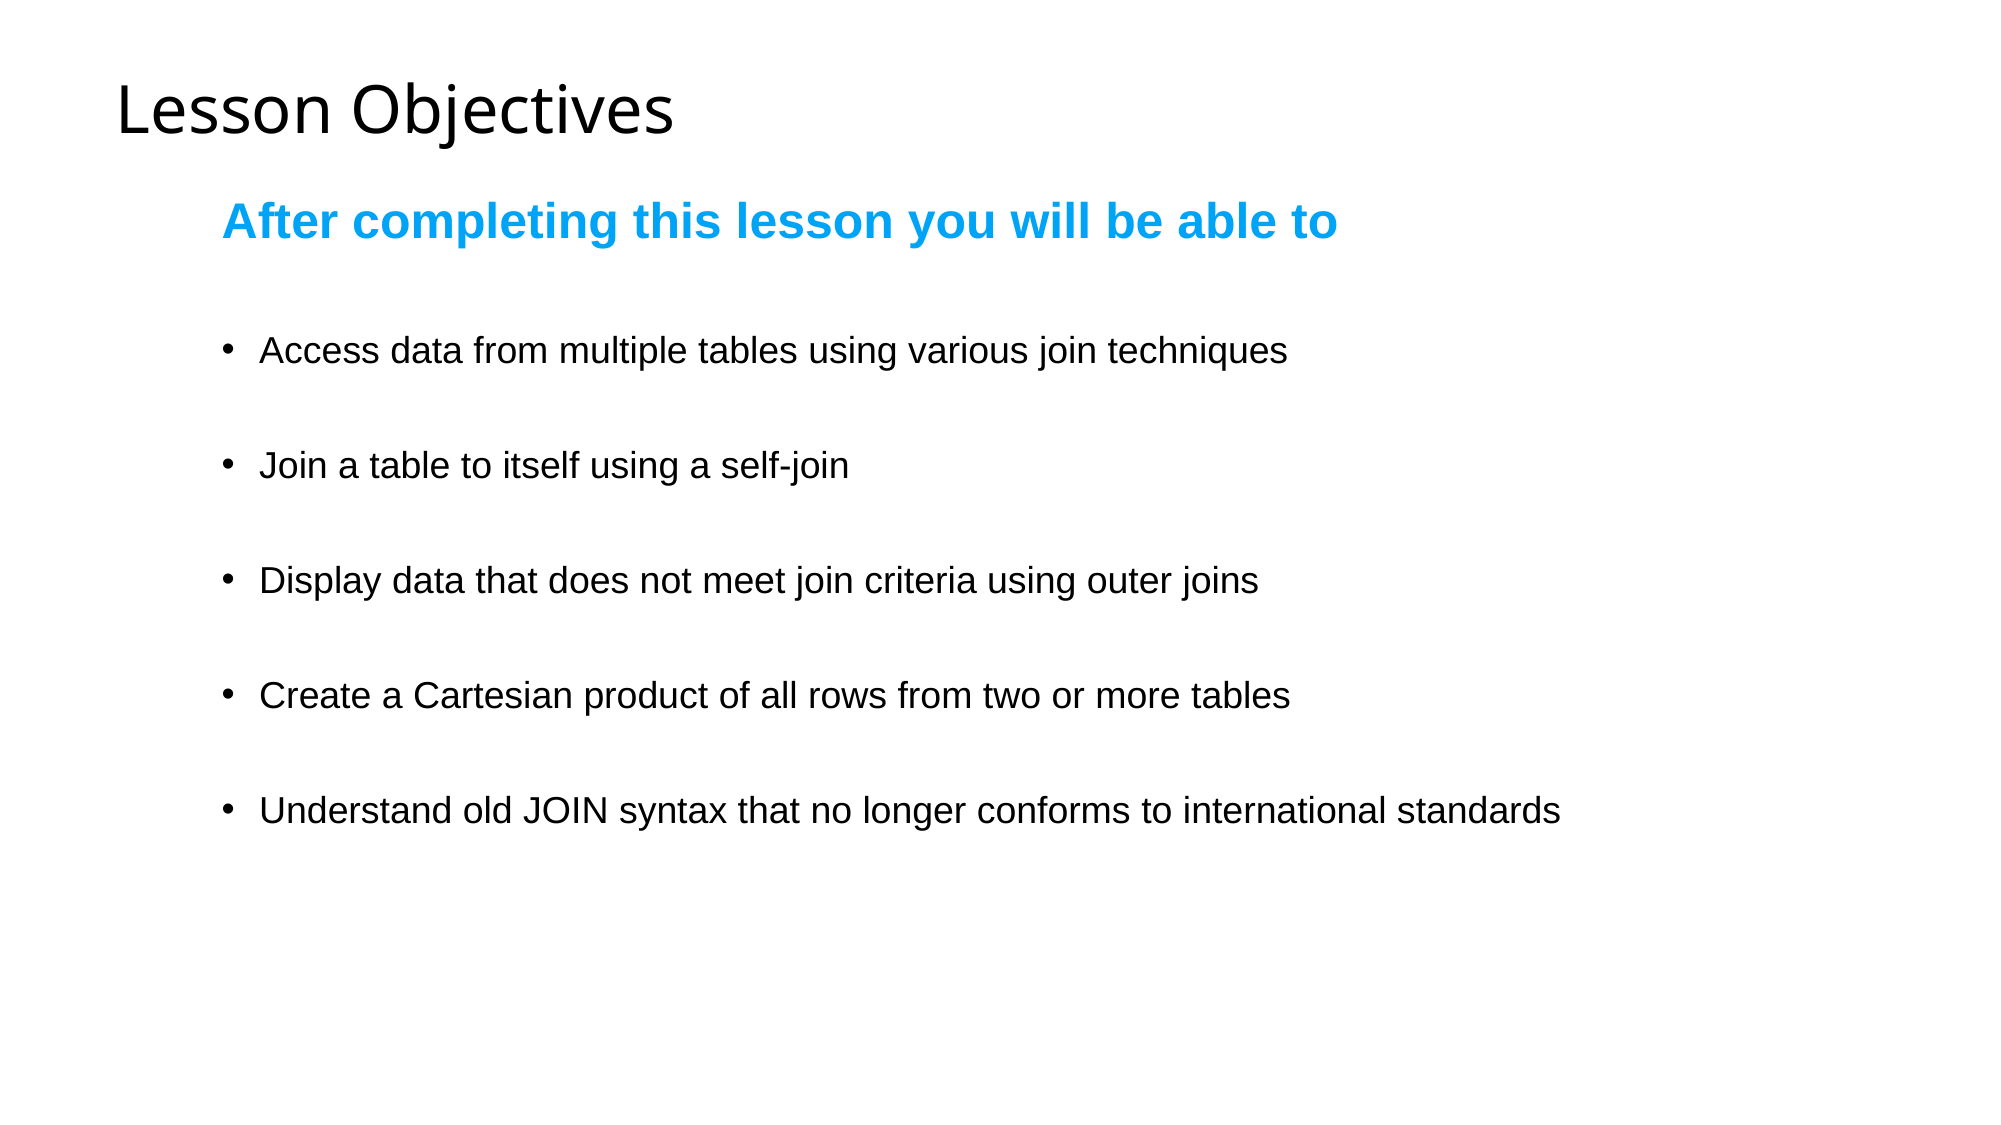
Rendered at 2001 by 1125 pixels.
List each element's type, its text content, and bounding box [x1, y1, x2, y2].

list After completing this lesson you will be able to [206, 181, 1610, 257]
list Access data from multiple tables using various join techniques Join a table to itself using a self-join Display data that does not meet join criteria using outer joins Create a Cartesian product of all rows from two or more tables Understand old JOIN syntax that no longer conforms to international standards [206, 318, 1906, 844]
title Lesson Objectives [100, 59, 1906, 155]
